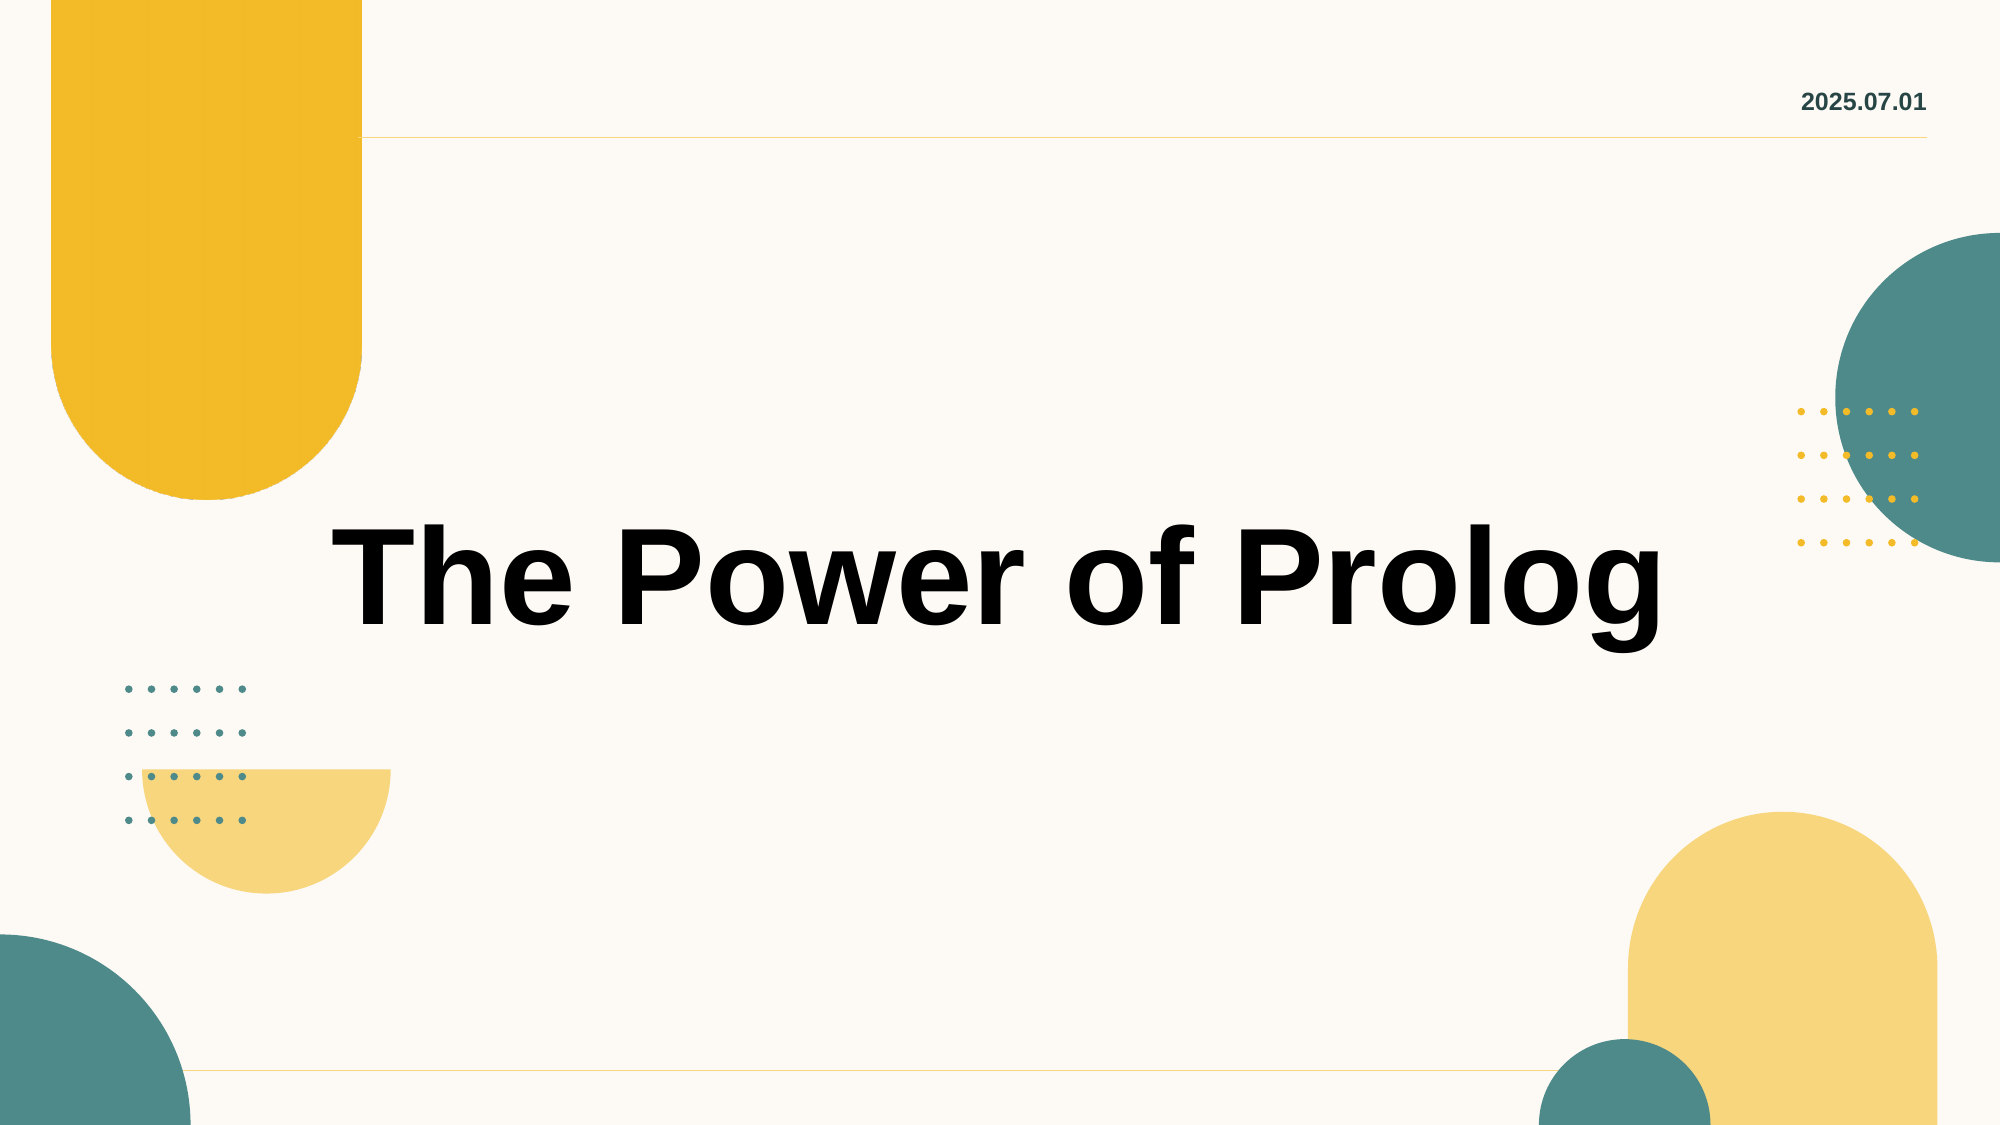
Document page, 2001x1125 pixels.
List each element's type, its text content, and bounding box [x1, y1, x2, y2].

text_box 2025.07.01 [1454, 54, 1927, 137]
title The Power of Prolog [137, 356, 1863, 652]
picture [51, 0, 362, 500]
